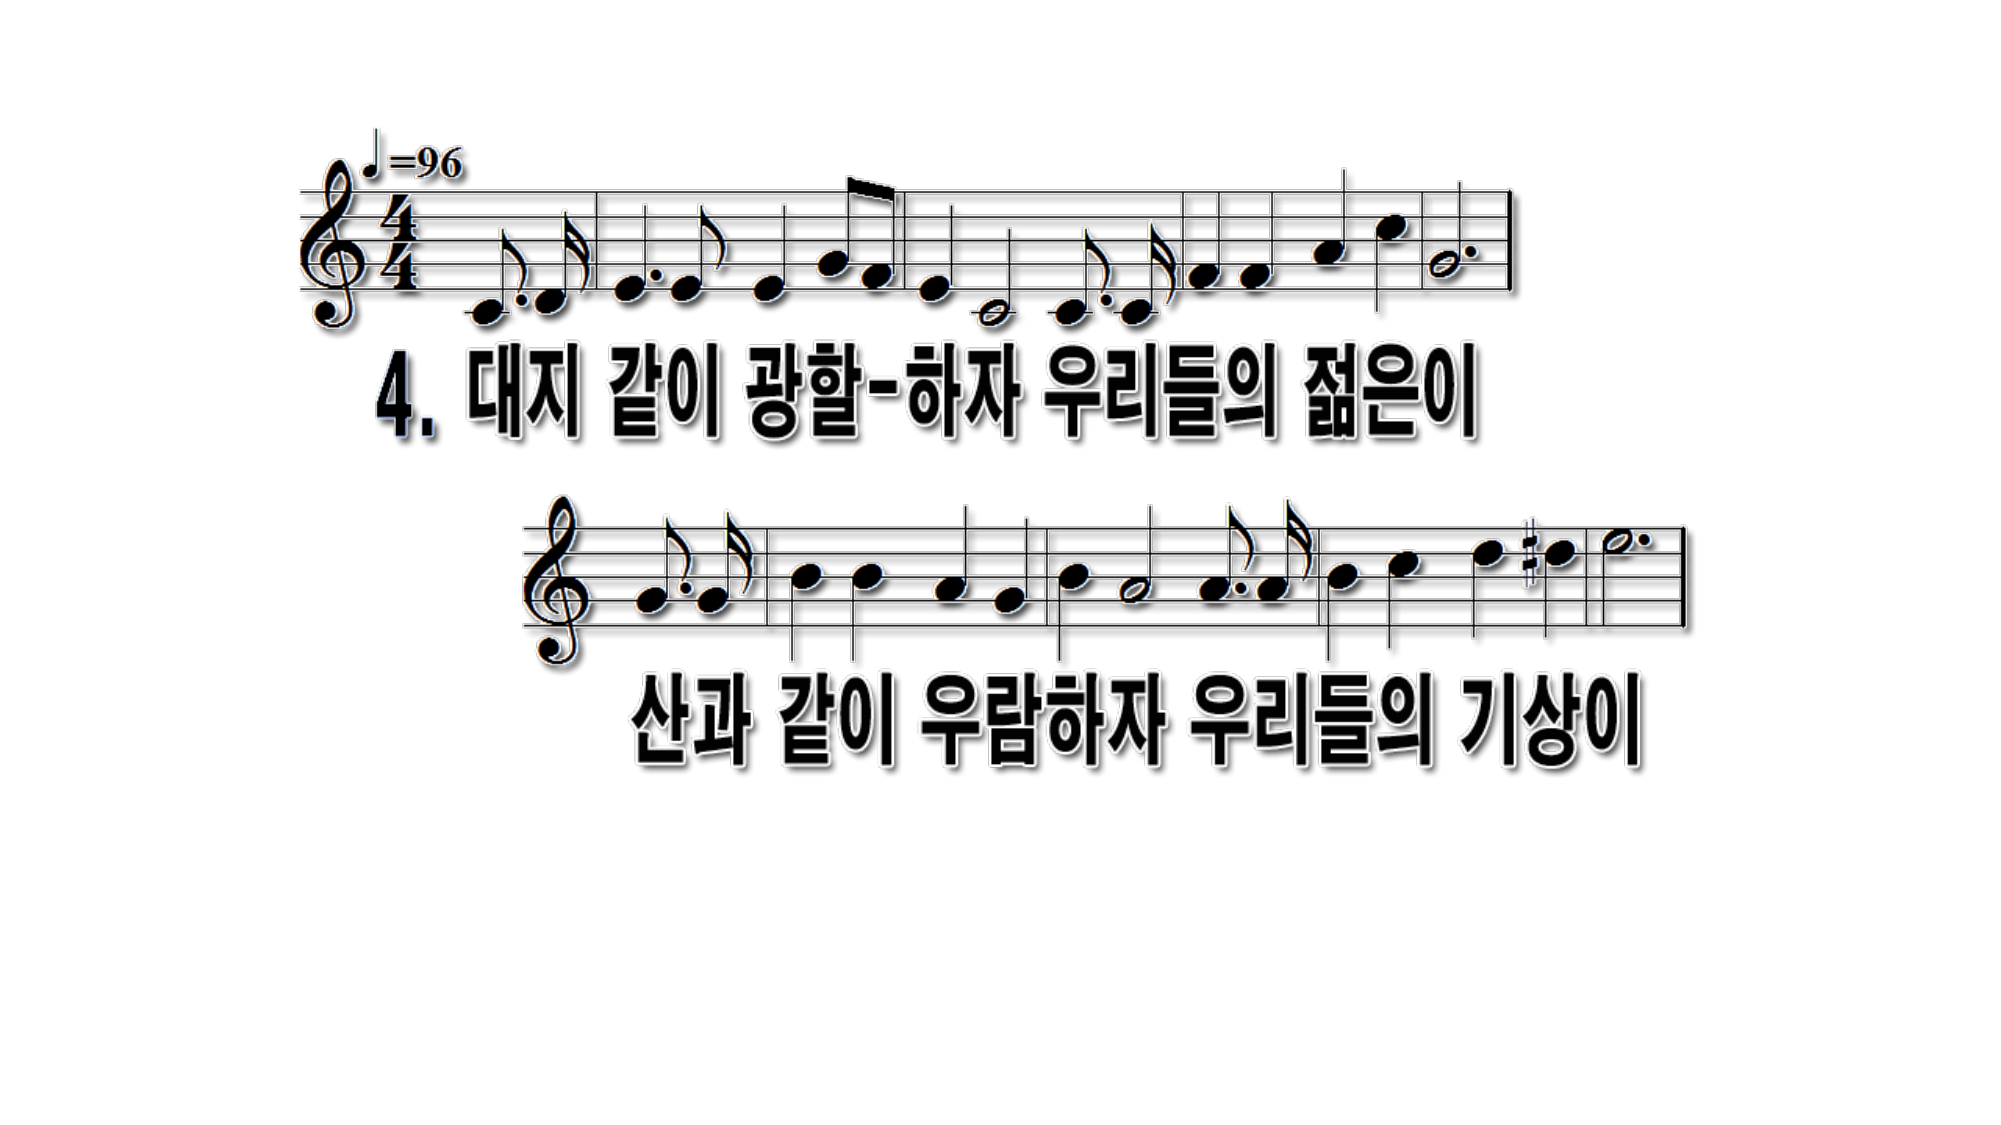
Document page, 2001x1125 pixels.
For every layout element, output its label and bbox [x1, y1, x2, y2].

picture [249, 0, 1750, 835]
